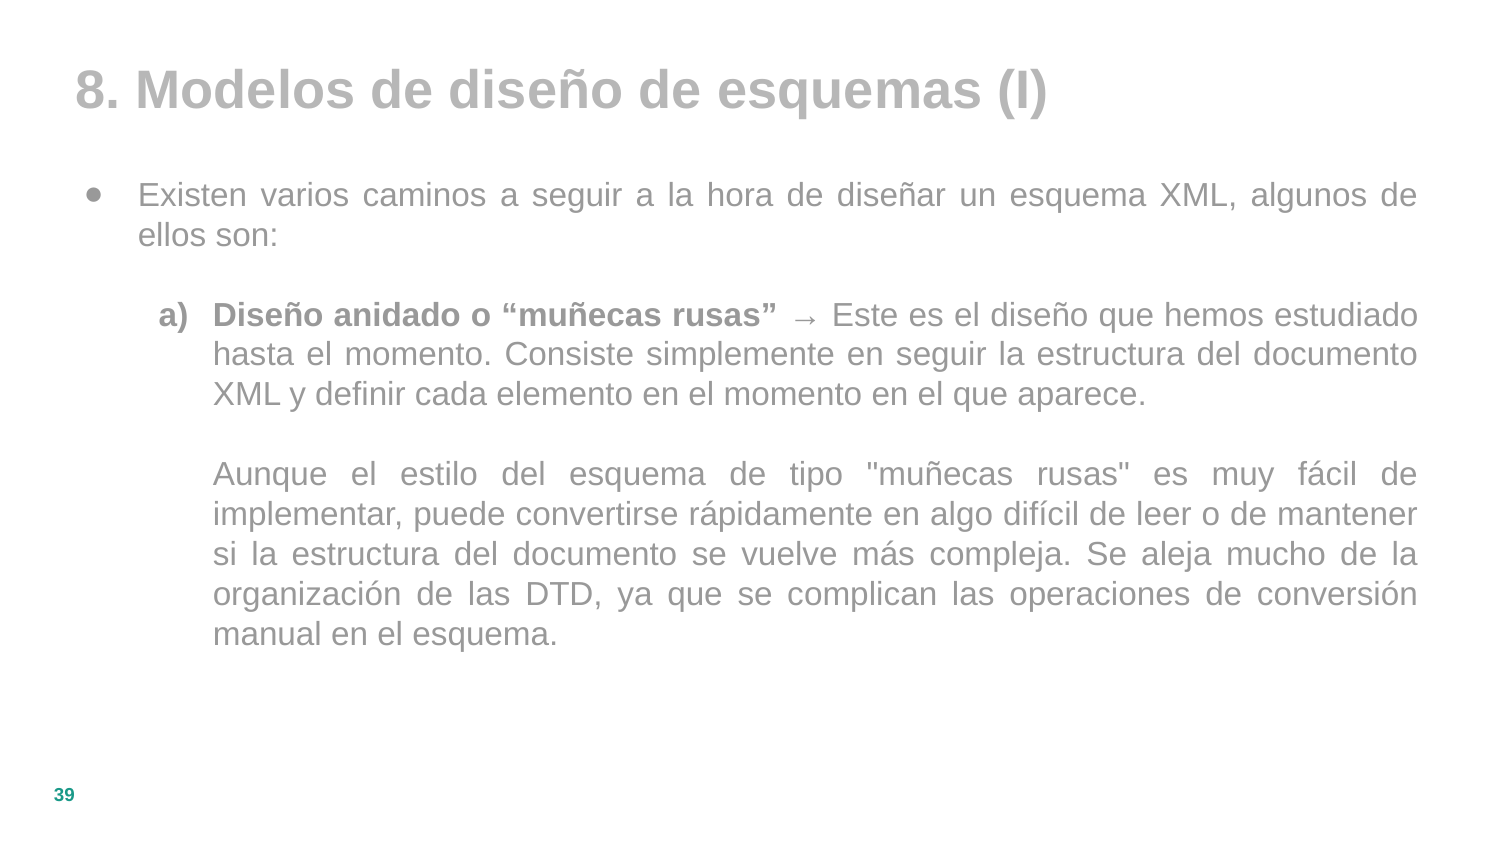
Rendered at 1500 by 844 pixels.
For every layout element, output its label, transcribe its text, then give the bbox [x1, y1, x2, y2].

text_box Existen varios caminos a seguir a la hora de diseñar un esquema XML, algunos de ellos son: Diseño anidado o “muñecas rusas” → Este es el diseño que hemos estudiado hasta el momento. Consiste simplemente en seguir la estructura del documento XML y definir cada elemento en el momento en el que aparece. Aunque el estilo del esquema de tipo "muñecas rusas" es muy fácil de implementar, puede convertirse rápidamente en algo difícil de leer o de mantener si la estructura del documento se vuelve más compleja. Se aleja mucho de la organización de las DTD, ya que se complican las operaciones de conversión manual en el esquema. [47, 165, 1435, 814]
text_box ‹#› [0, 774, 75, 806]
list 8. Modelos de diseño de esquemas (I) [75, 54, 1299, 110]
